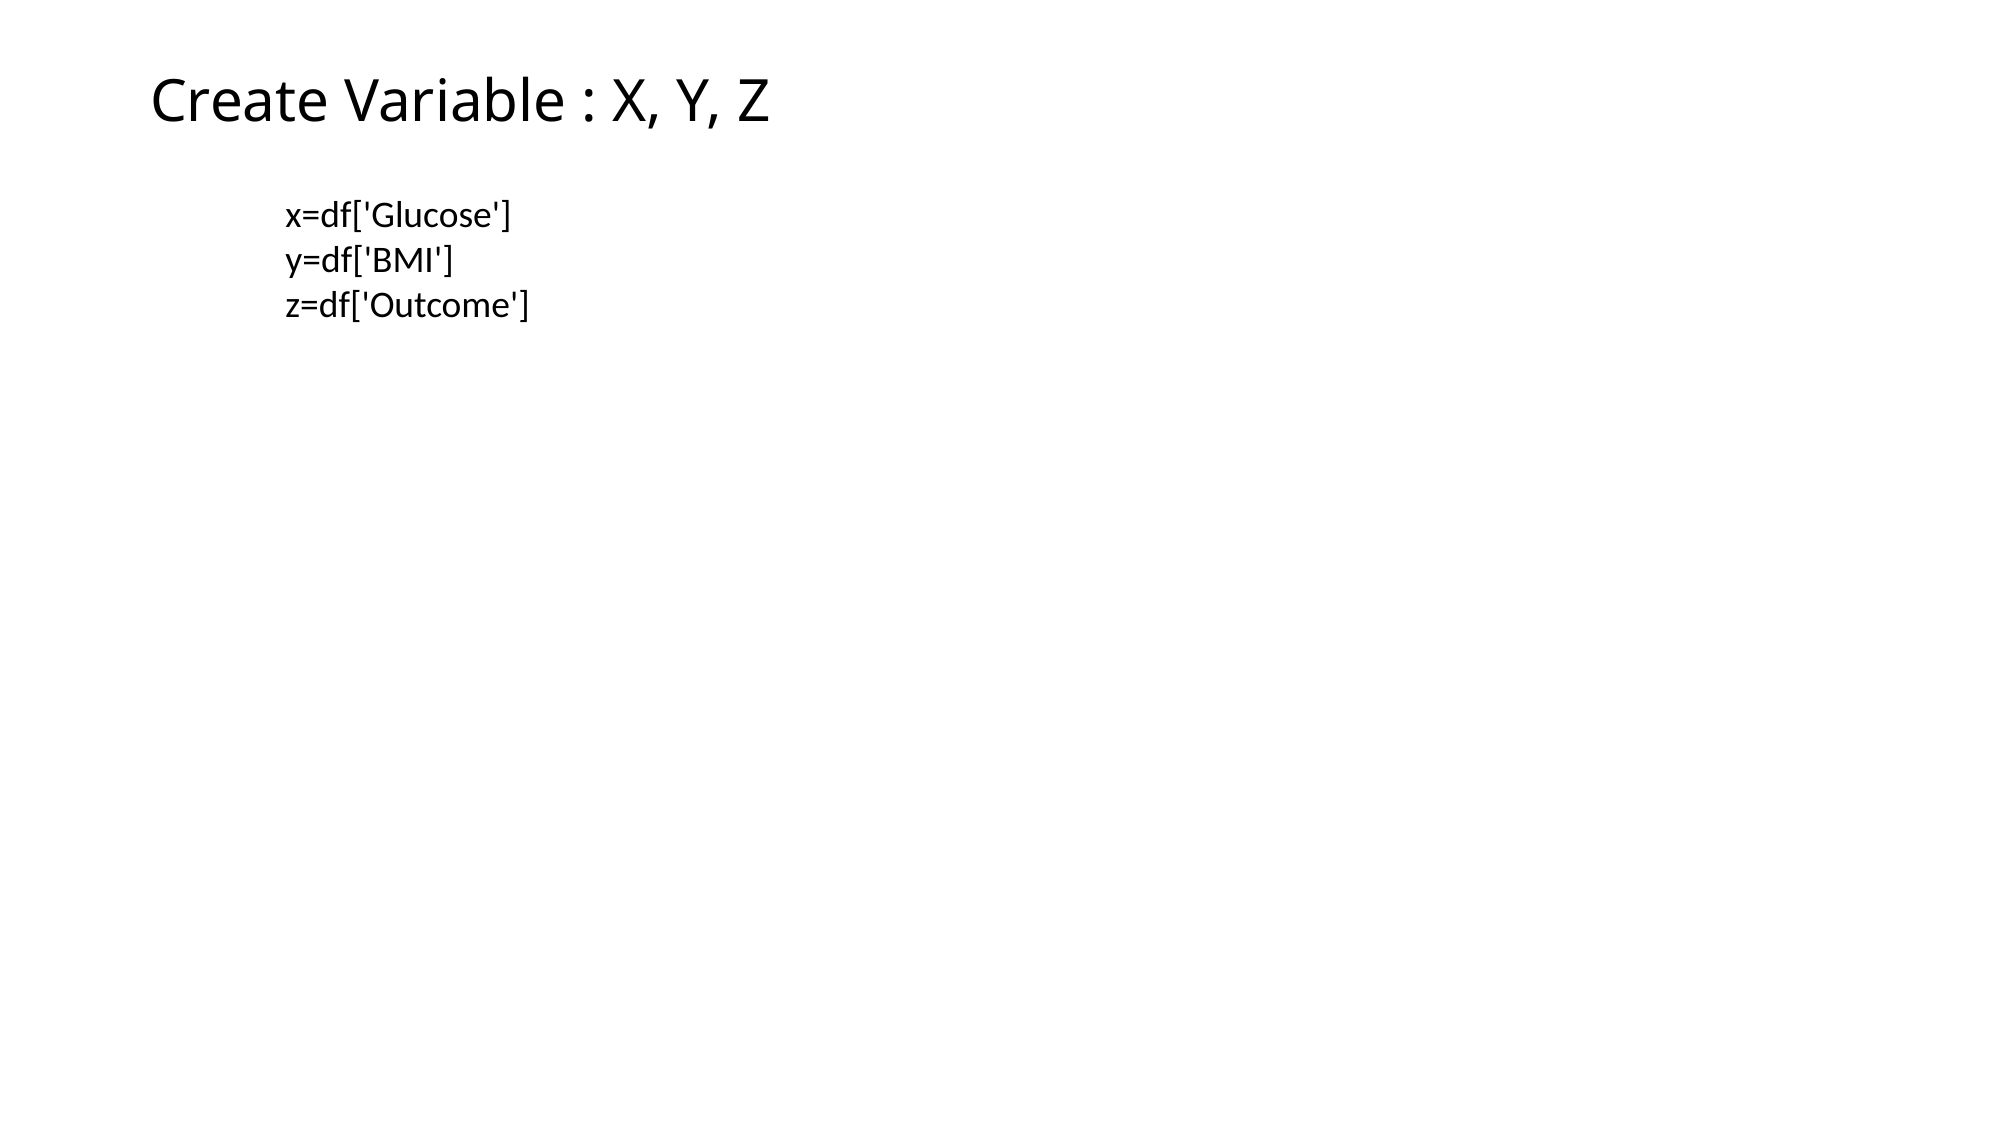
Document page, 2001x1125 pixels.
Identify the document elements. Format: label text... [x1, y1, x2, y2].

title Create Variable : X, Y, Z [135, 1, 1861, 204]
text_box x=df['Glucose'] y=df['BMI'] z=df['Outcome'] [270, 182, 1271, 333]
